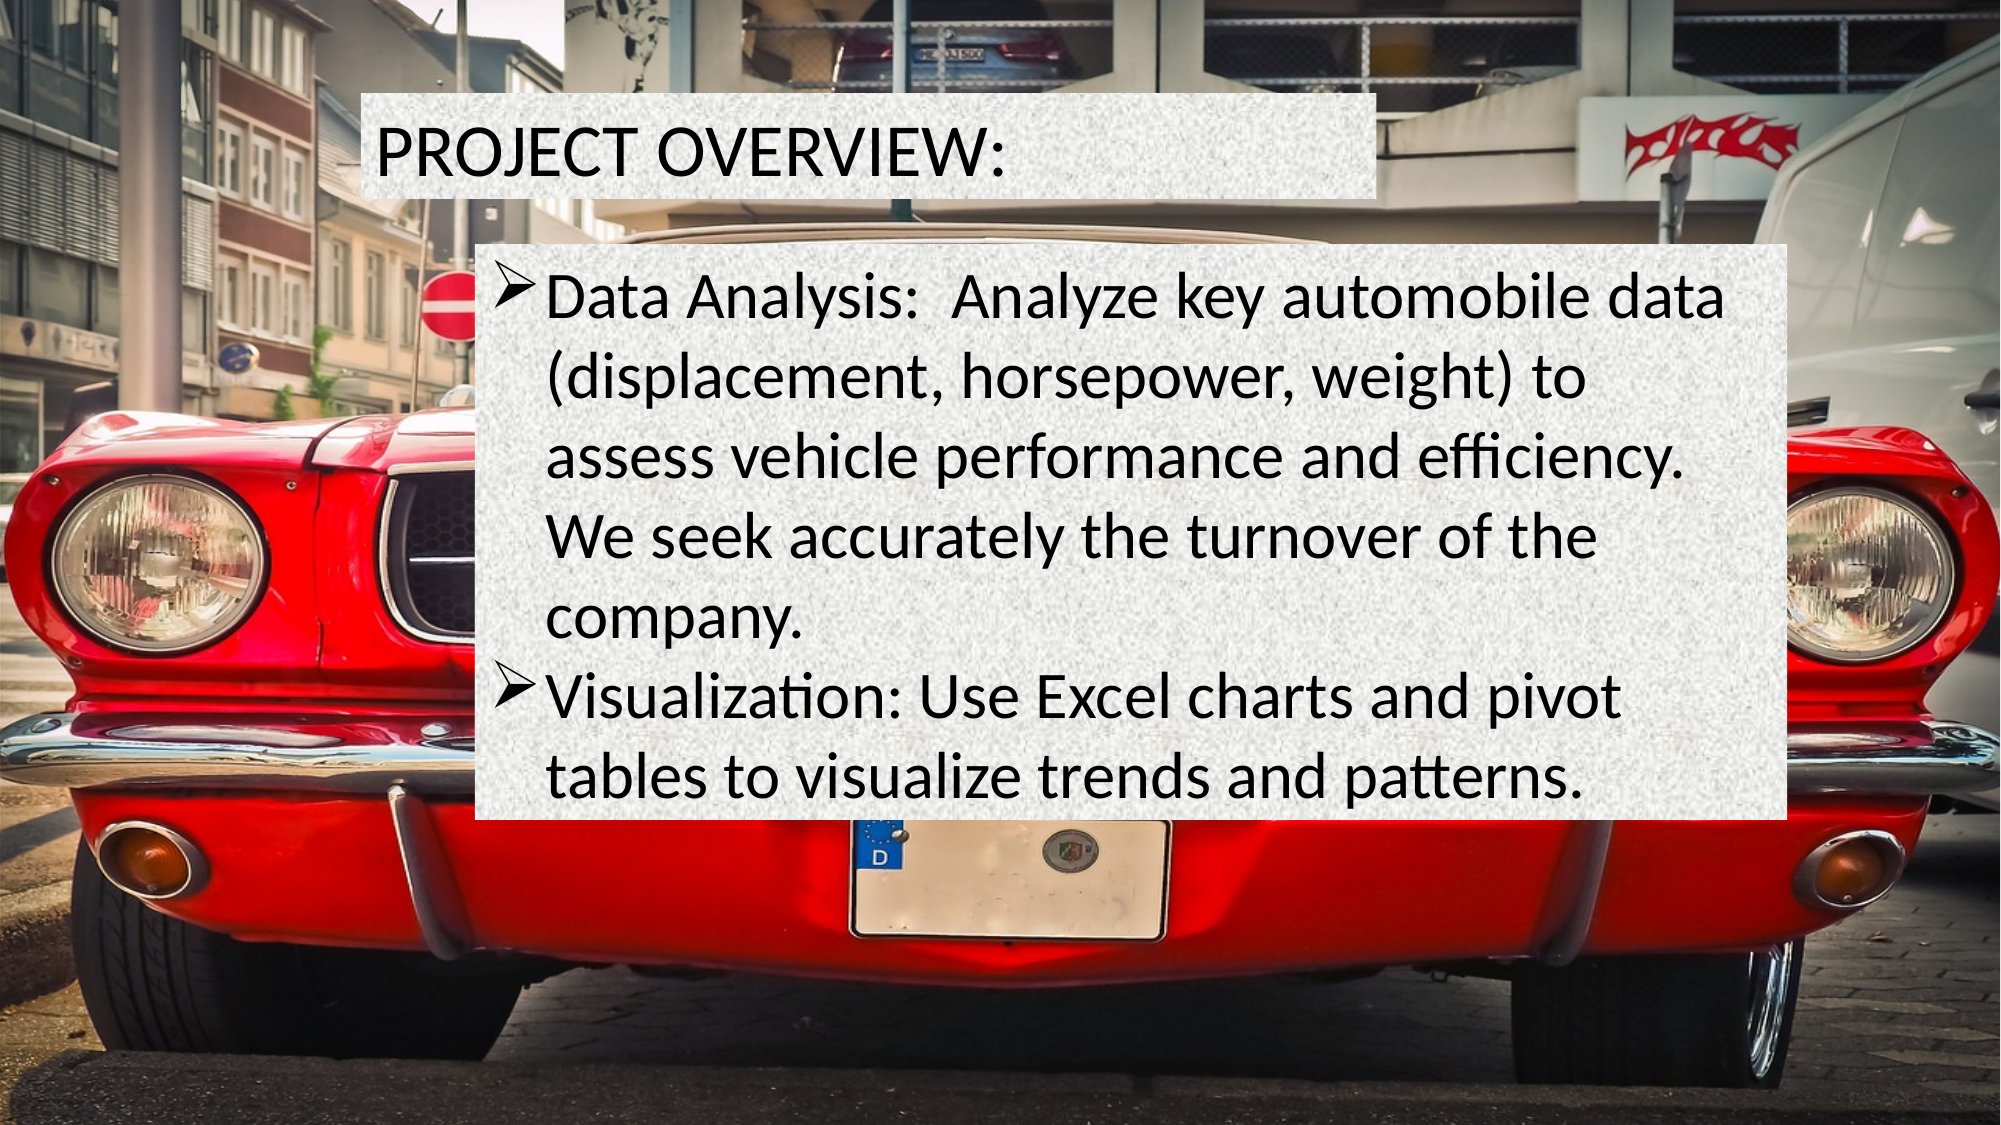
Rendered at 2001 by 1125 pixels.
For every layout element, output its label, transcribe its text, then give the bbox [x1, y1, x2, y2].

picture [0, 0, 2001, 1125]
text_box PROJECT OVERVIEW: [360, 93, 1377, 199]
text_box Data Analysis: Analyze key automobile data (displacement, horsepower, weight) to assess vehicle performance and efficiency. We seek accurately the turnover of the company. Visualization: Use Excel charts and pivot tables to visualize trends and patterns. [474, 244, 1788, 820]
